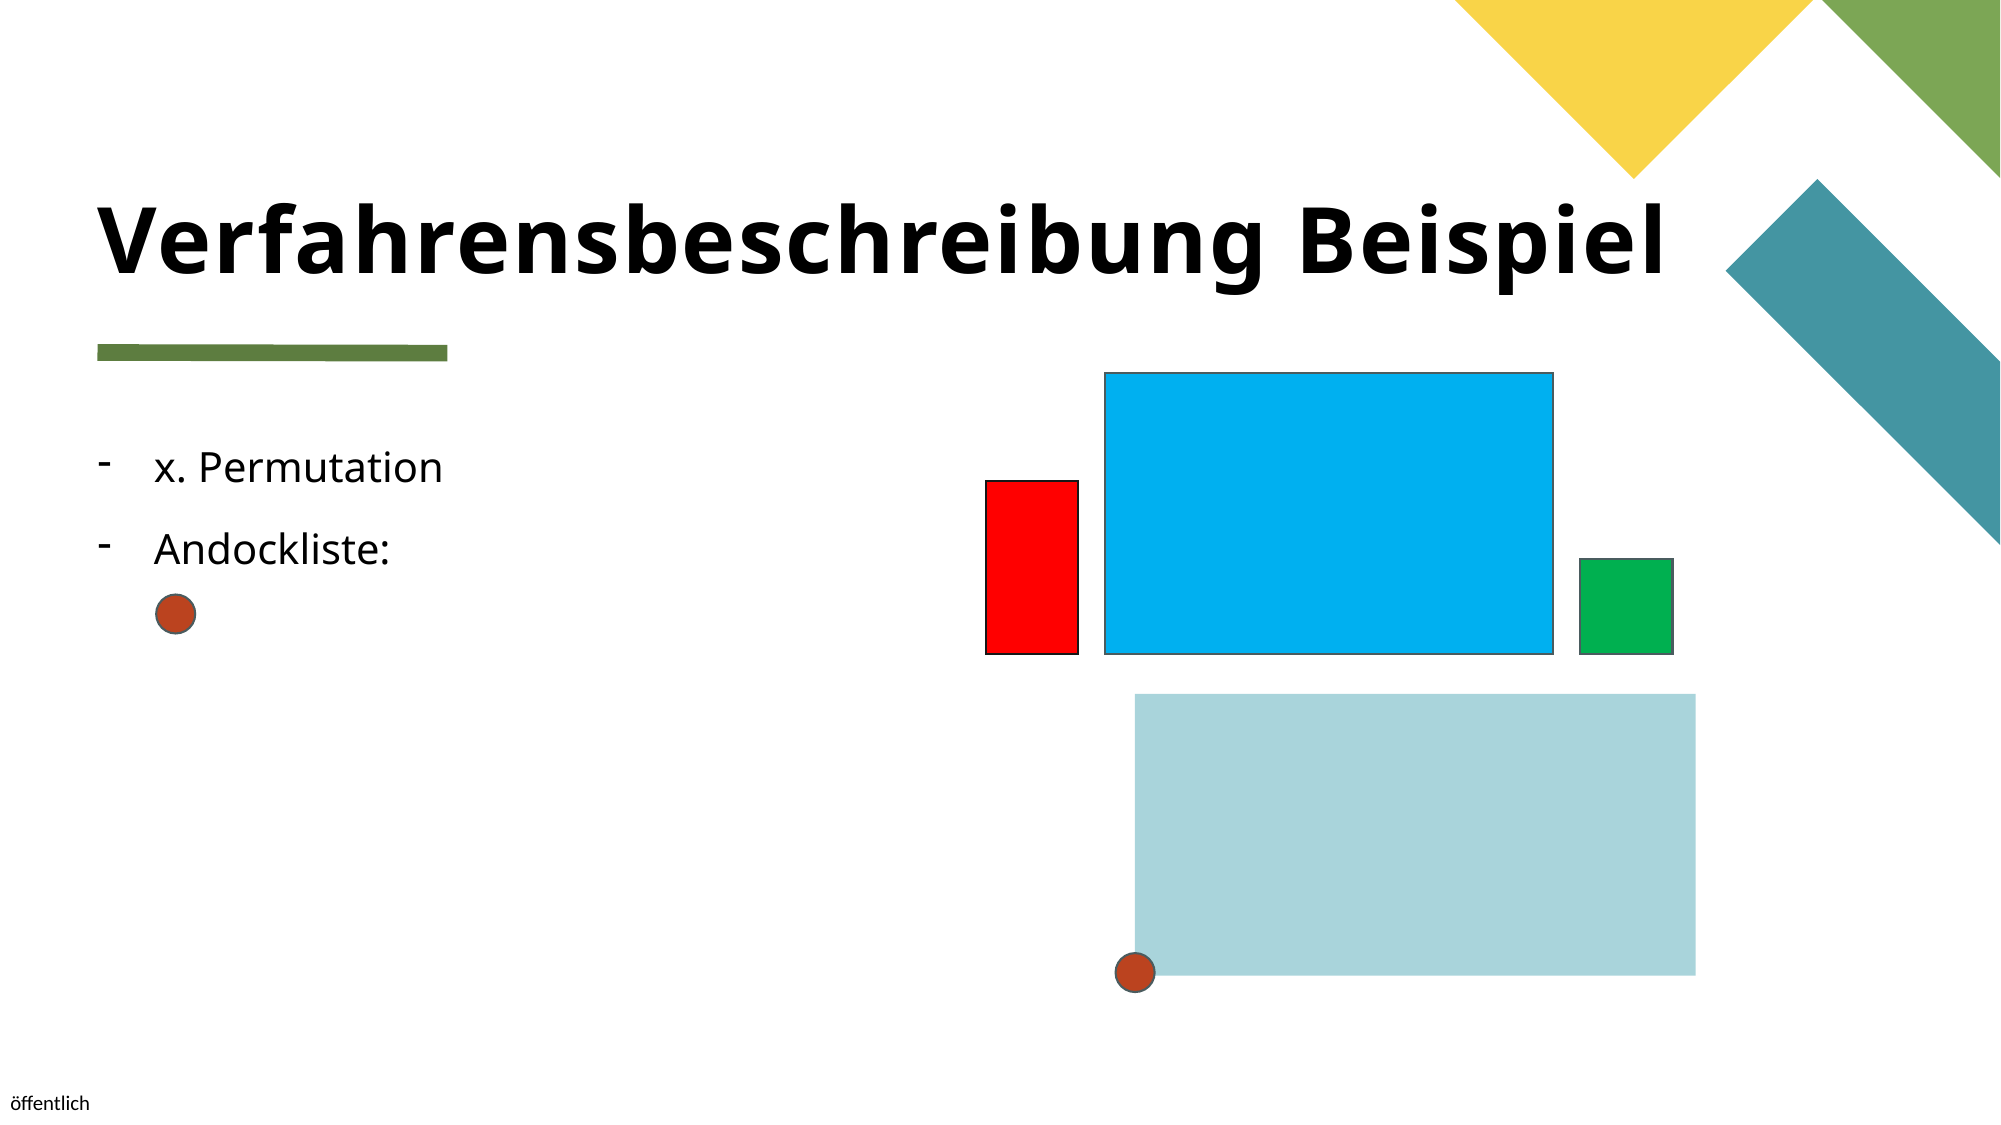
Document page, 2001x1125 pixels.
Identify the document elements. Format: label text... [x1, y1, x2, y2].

text_box [1114, 952, 1156, 994]
text_box [985, 480, 1079, 655]
text_box [1104, 372, 1554, 655]
text_box [1579, 558, 1674, 655]
text_box [155, 593, 197, 635]
text_box [1134, 693, 1697, 977]
list x. Permutation Andockliste: [97, 439, 511, 1030]
title Verfahrensbeschreibung Beispiel [97, 32, 1898, 291]
